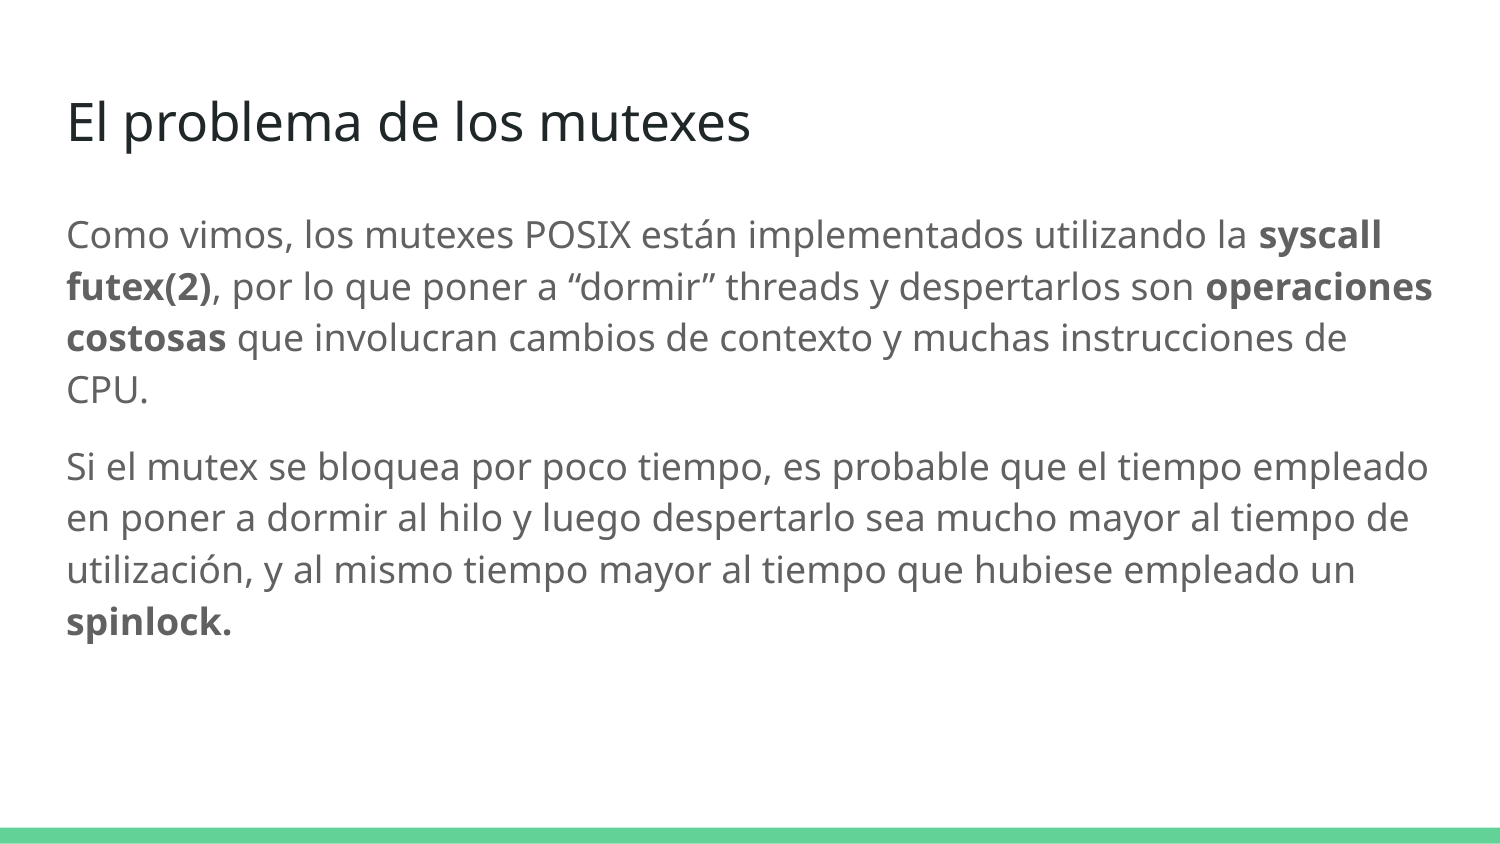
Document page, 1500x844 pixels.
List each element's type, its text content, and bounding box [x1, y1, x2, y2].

list Como vimos, los mutexes POSIX están implementados utilizando la syscall futex(2), por lo que poner a “dormir” threads y despertarlos son operaciones costosas que involucran cambios de contexto y muchas instrucciones de CPU. Si el mutex se bloquea por poco tiempo, es probable que el tiempo empleado en poner a dormir al hilo y luego despertarlo sea mucho mayor al tiempo de utilización, y al mismo tiempo mayor al tiempo que hubiese empleado un spinlock. [51, 189, 1449, 750]
title El problema de los mutexes [51, 72, 1449, 167]
